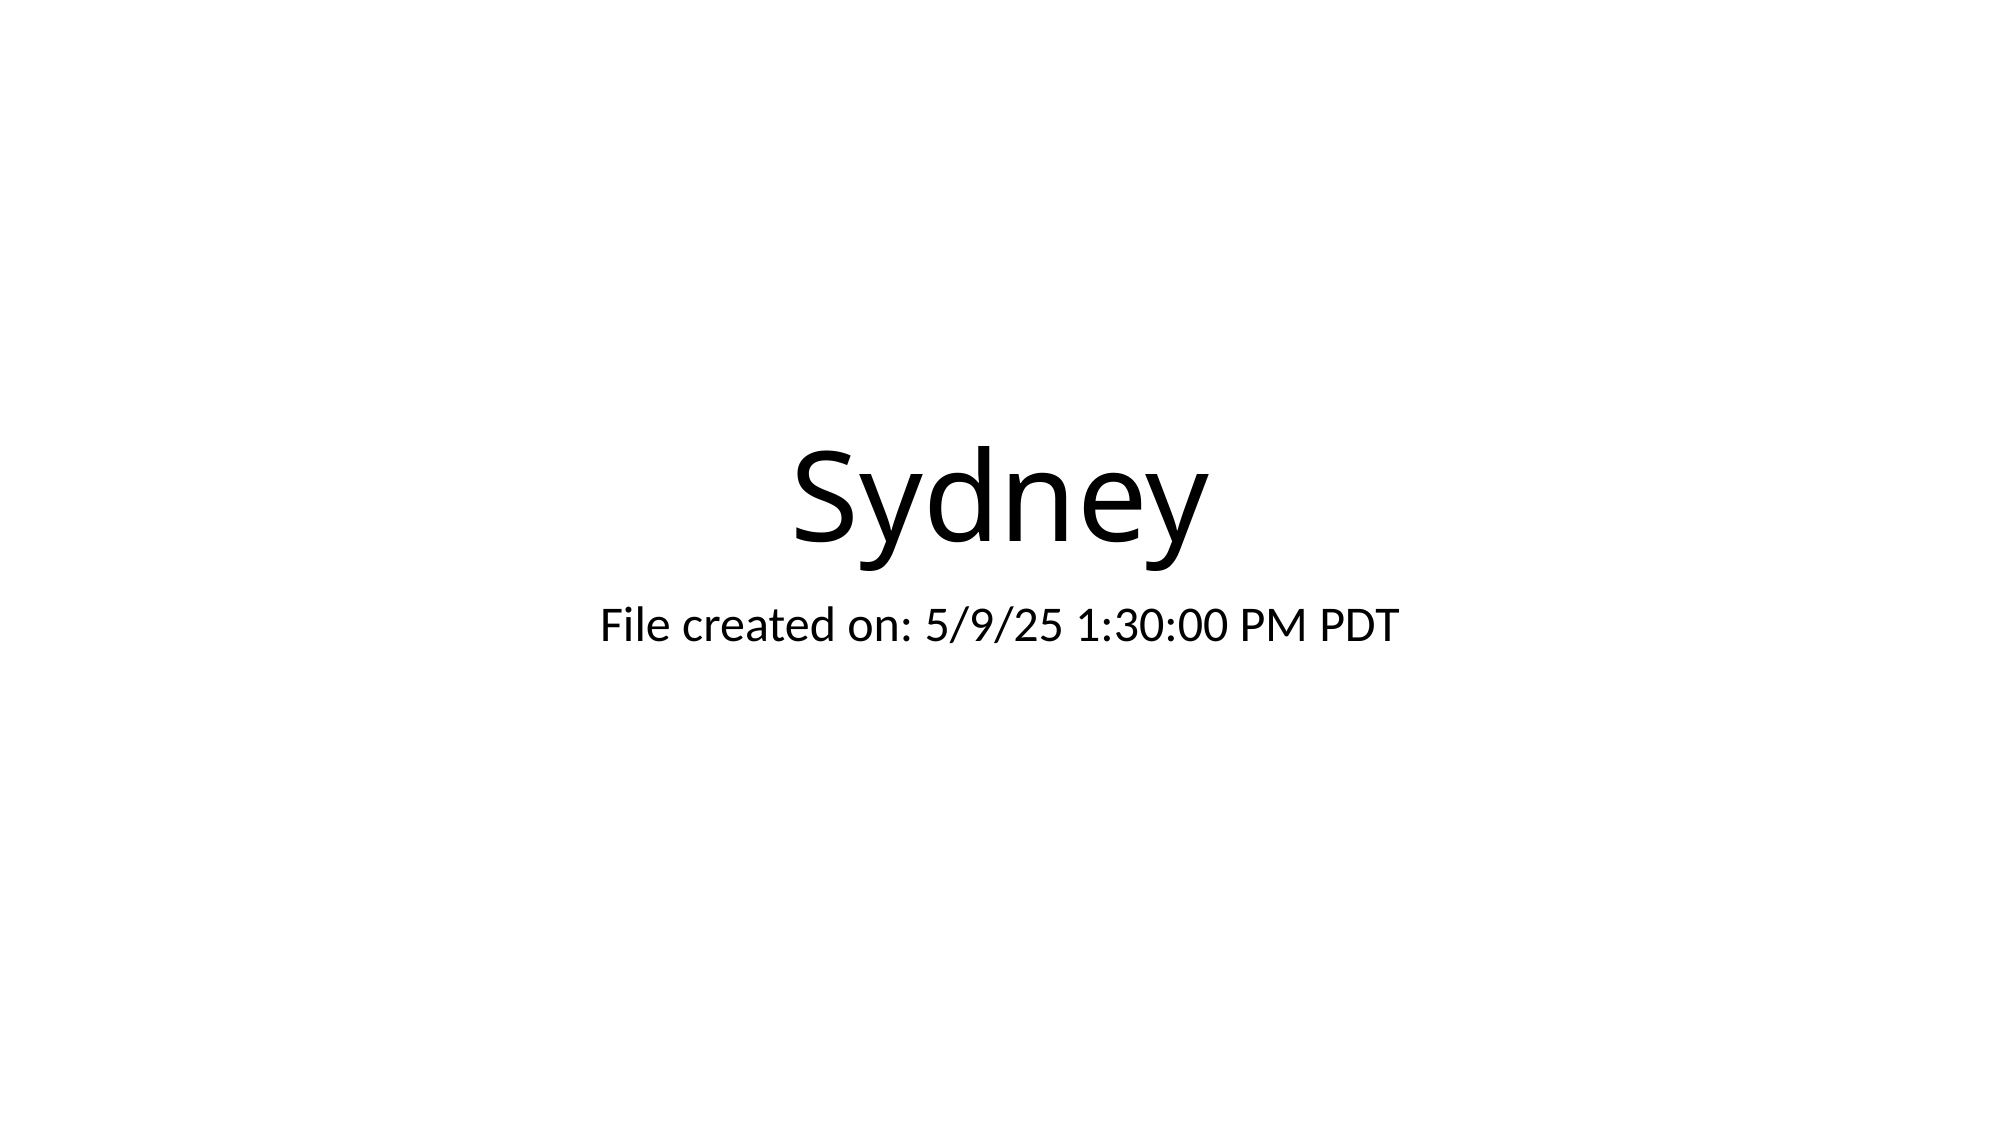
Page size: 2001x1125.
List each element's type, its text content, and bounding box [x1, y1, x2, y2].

subtitle File created on: 5/9/25 1:30:00 PM PDT [249, 590, 1750, 863]
title Sydney [249, 184, 1750, 576]
